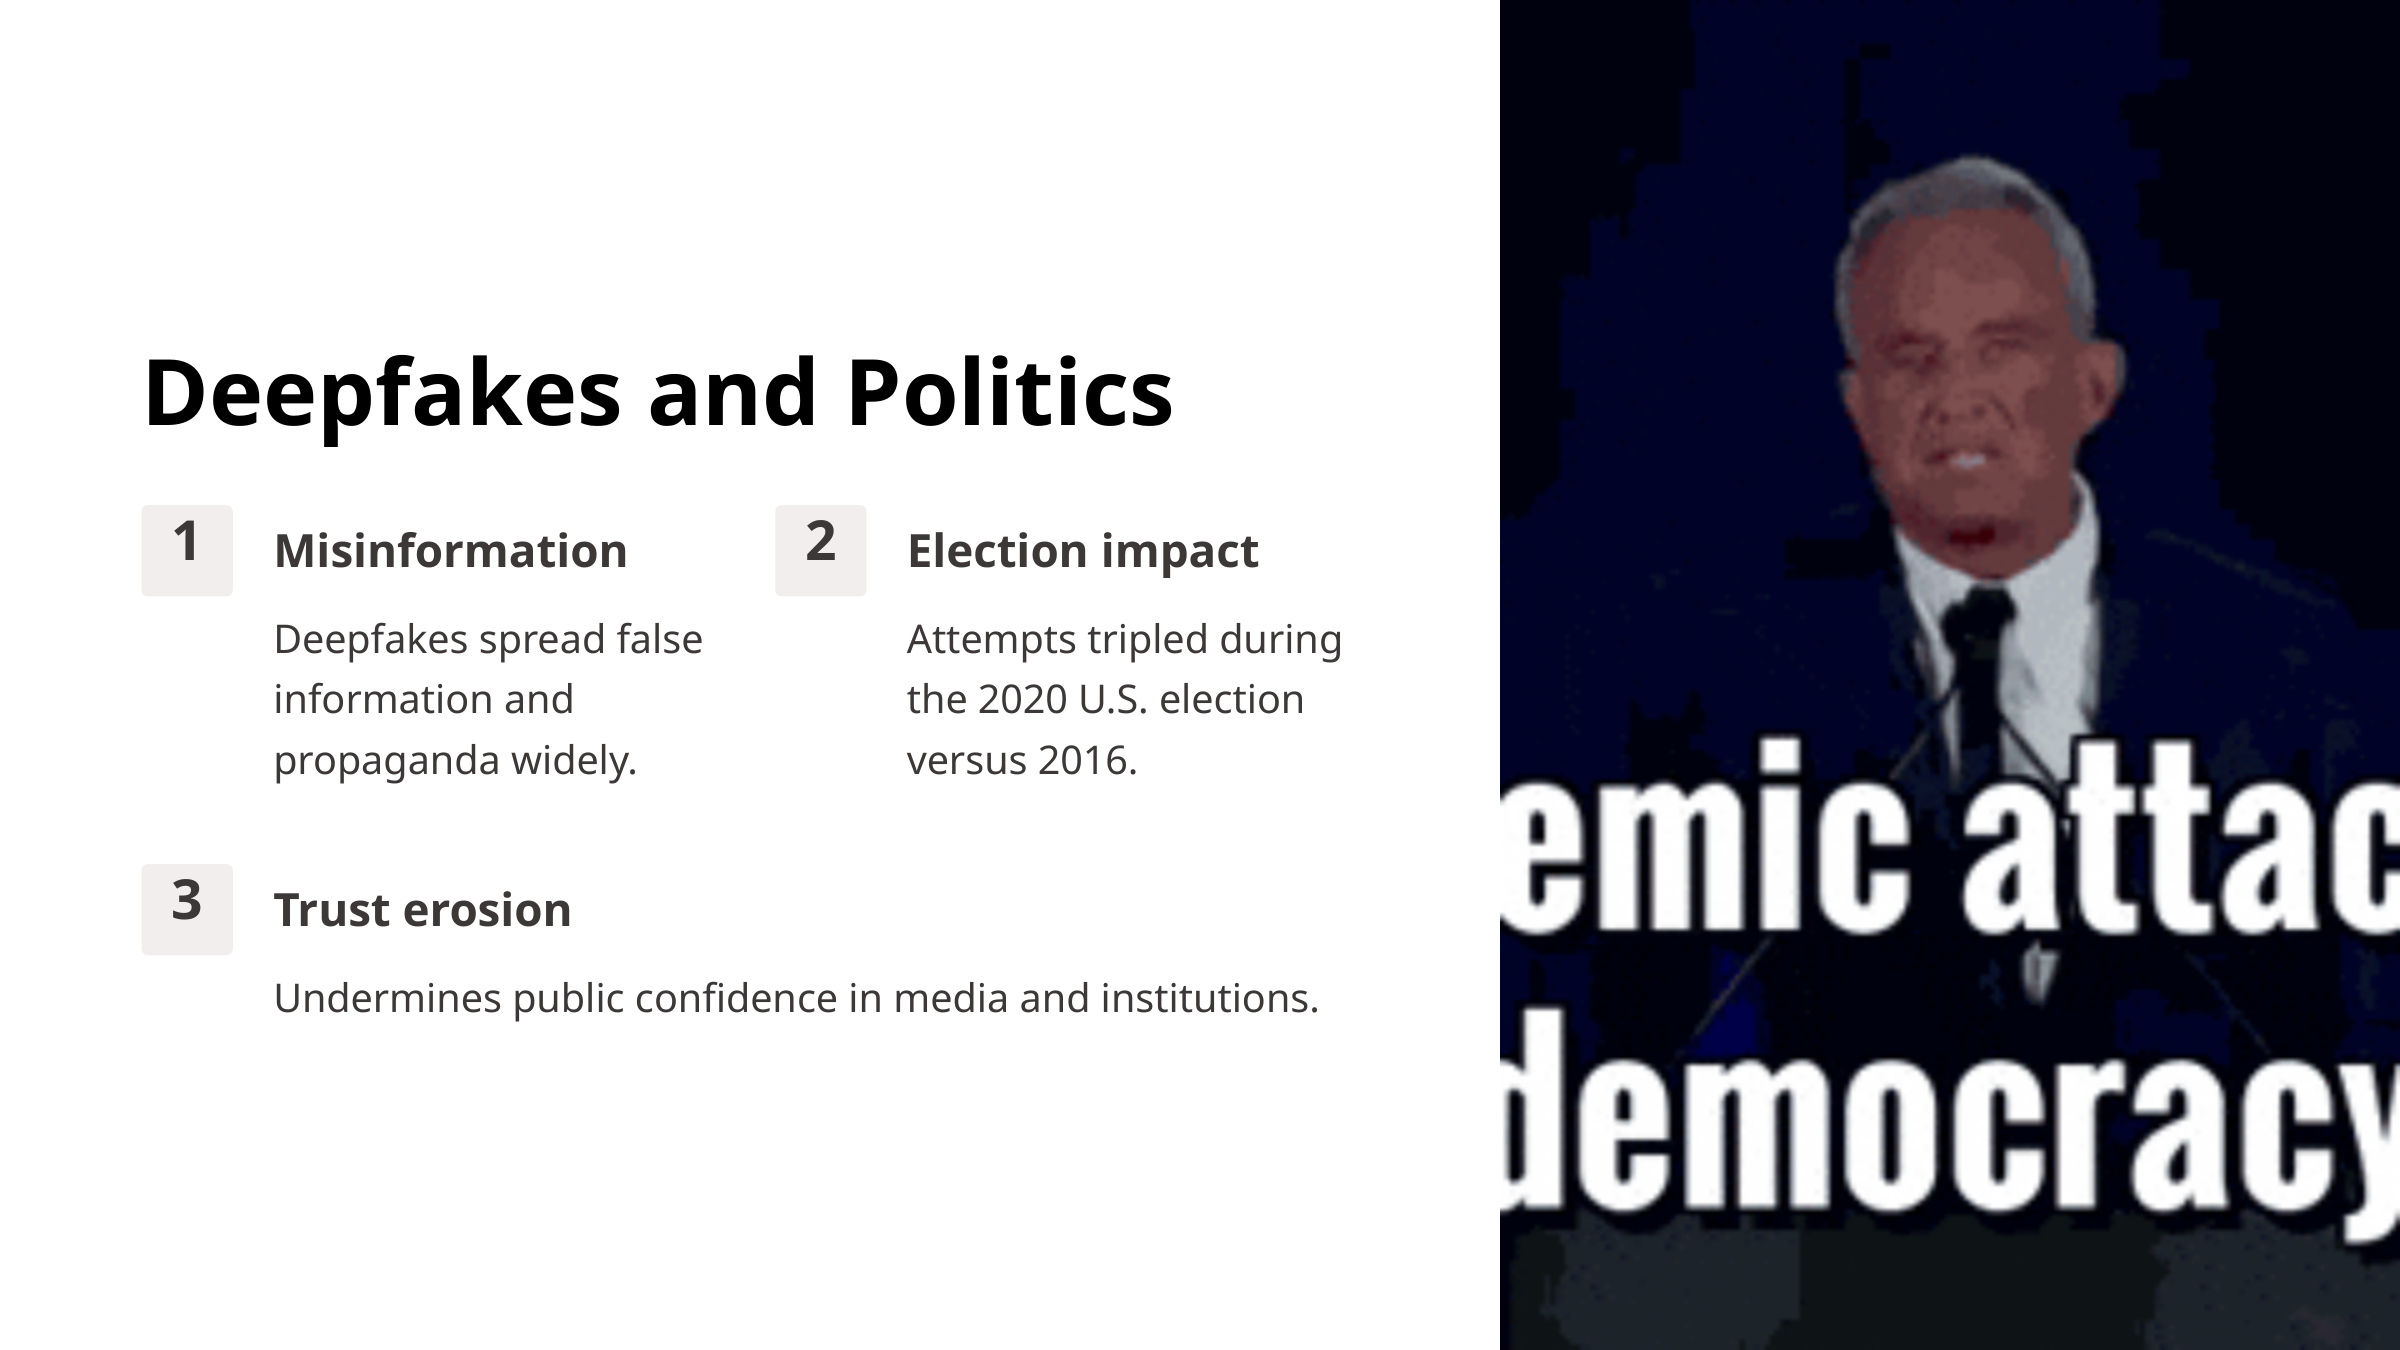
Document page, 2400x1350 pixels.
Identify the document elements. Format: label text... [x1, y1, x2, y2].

text_box Misinformation [273, 519, 725, 577]
text_box Undermines public confidence in media and institutions. [273, 959, 1359, 1021]
text_box Deepfakes and Politics [141, 329, 1244, 445]
text_box Attempts tripled during the 2020 U.S. election versus 2016. [906, 600, 1359, 784]
text_box Election impact [906, 519, 1359, 577]
text_box 2 [793, 516, 849, 586]
text_box [775, 505, 867, 597]
picture [1499, 0, 2400, 1350]
text_box 1 [159, 516, 215, 586]
text_box 3 [159, 875, 215, 944]
text_box [141, 505, 233, 597]
text_box Deepfakes spread false information and propaganda widely. [273, 600, 725, 784]
text_box [141, 864, 233, 956]
text_box Trust erosion [273, 877, 734, 936]
